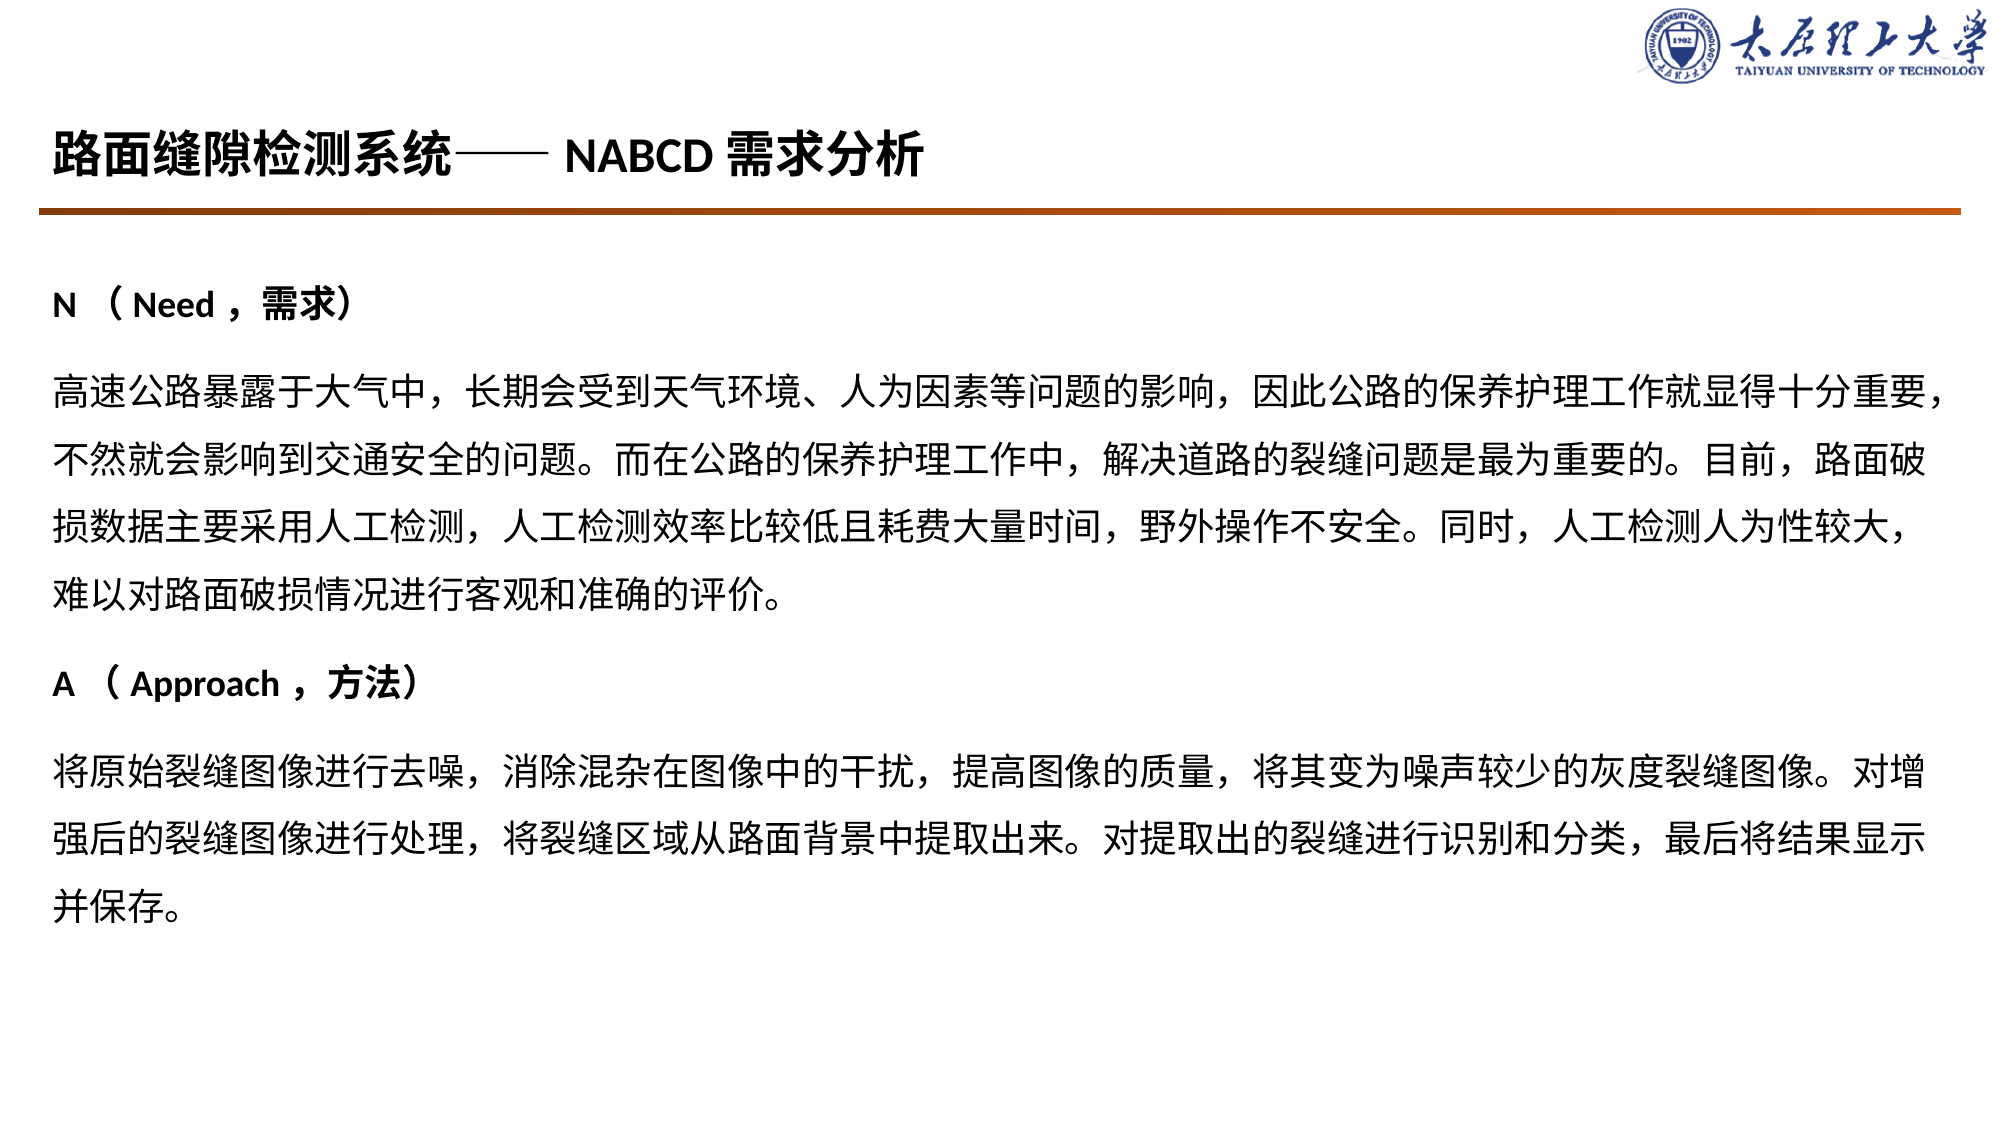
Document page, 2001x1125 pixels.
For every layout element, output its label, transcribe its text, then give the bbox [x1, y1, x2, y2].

list N（Need，需求） 高速公路暴露于大气中，长期会受到天气环境、人为因素等问题的影响，因此公路的保养护理工作就显得十分重要，不然就会影响到交通安全的问题。而在公路的保养护理工作中，解决道路的裂缝问题是最为重要的。目前，路面破损数据主要采用人工检测，人工检测效率比较低且耗费大量时间，野外操作不安全。同时，人工检测人为性较大，难以对路面破损情况进行客观和准确的评价。 A（Approach，方法） 将原始裂缝图像进行去噪，消除混杂在图像中的干扰，提高图像的质量，将其变为噪声较少的灰度裂缝图像。对增强后的裂缝图像进行处理，将裂缝区域从路面背景中提取出来。对提取出的裂缝进行识别和分类，最后将结果显示并保存。 [37, 250, 1963, 1088]
picture [1637, 0, 2000, 90]
title 路面缝隙检测系统——NABCD需求分析 [37, 112, 1963, 201]
